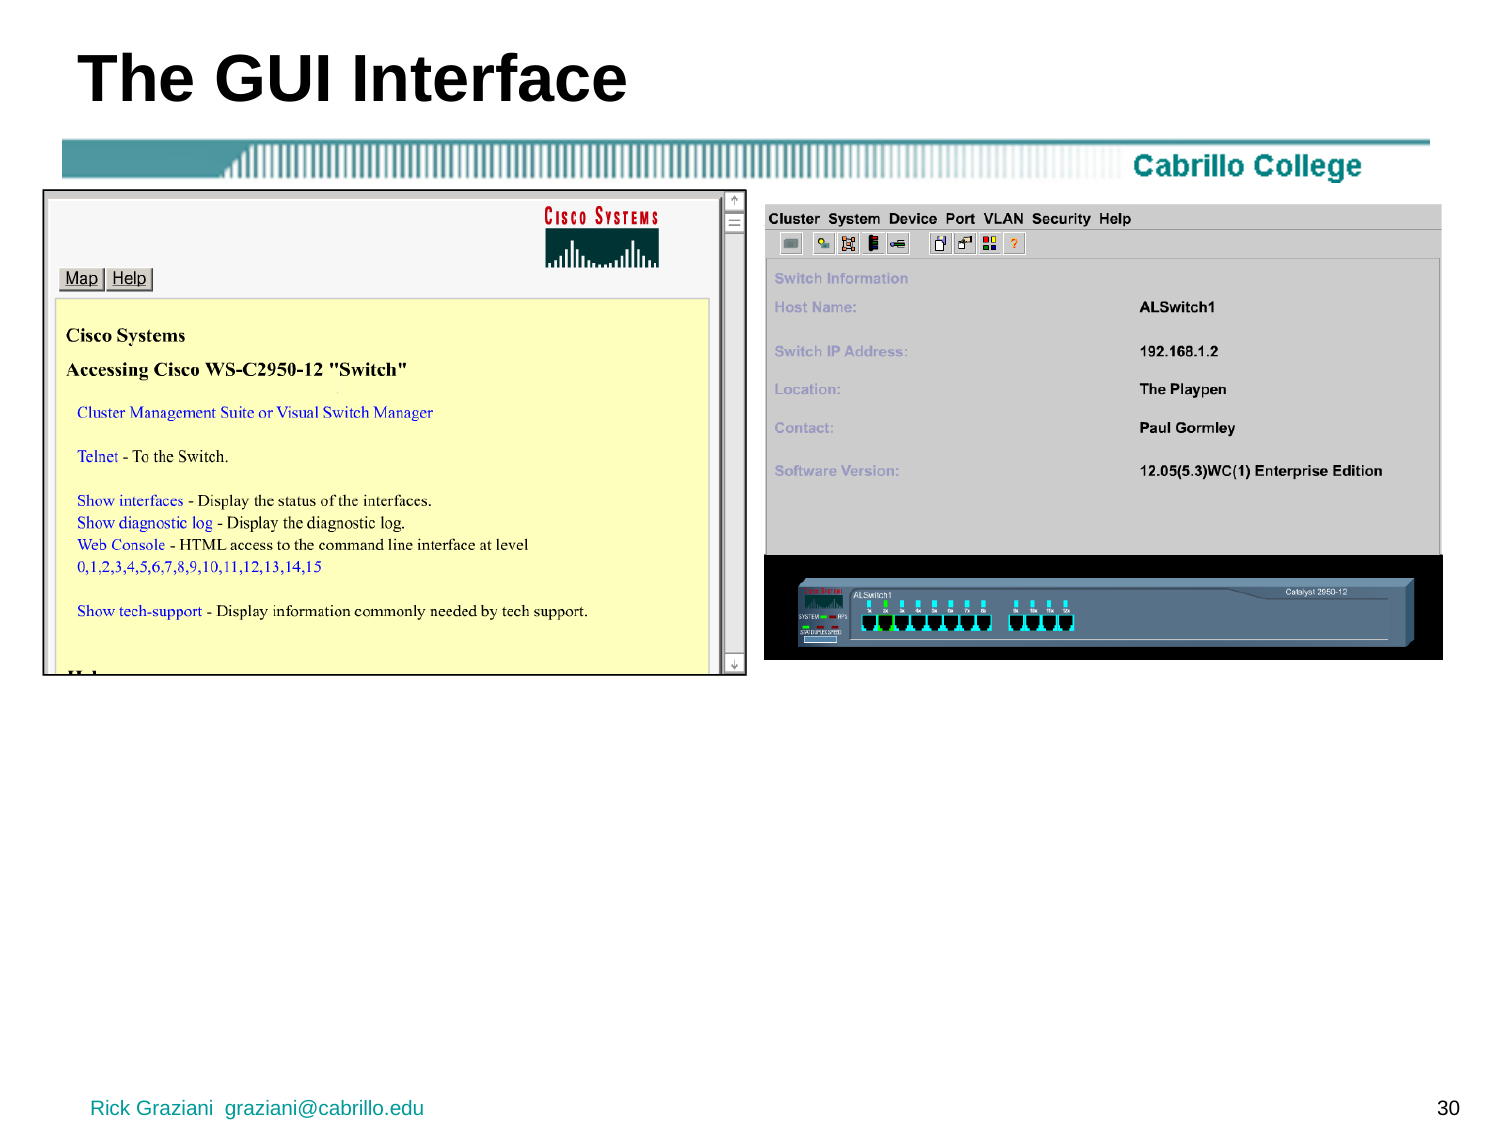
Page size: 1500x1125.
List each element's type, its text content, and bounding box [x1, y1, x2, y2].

slide_number 30 [1324, 1087, 1476, 1125]
picture [37, 187, 751, 680]
picture [62, 137, 1430, 183]
picture [762, 199, 1448, 663]
title The GUI Interface [62, 24, 1451, 126]
footer Rick Graziani graziani@cabrillo.edu [74, 1087, 1201, 1125]
